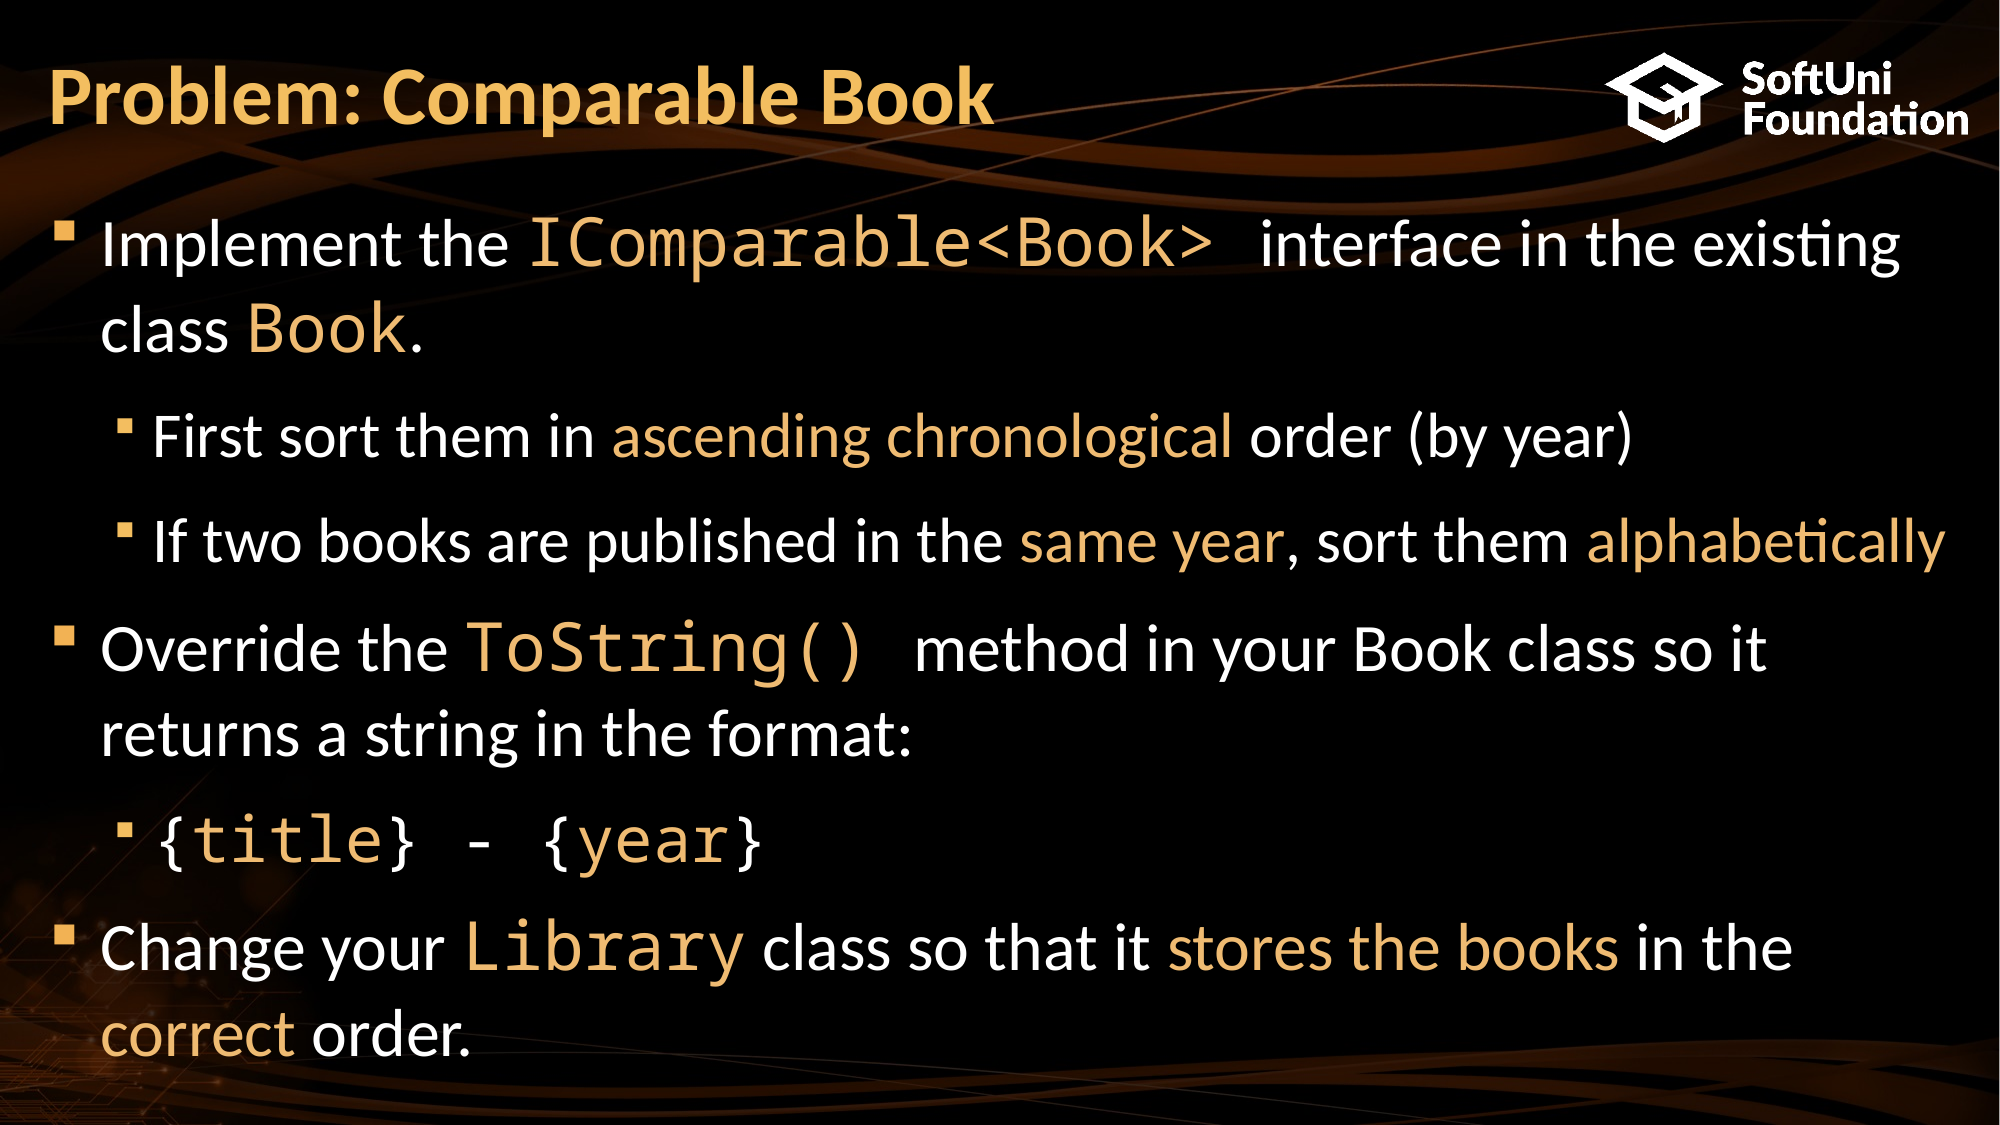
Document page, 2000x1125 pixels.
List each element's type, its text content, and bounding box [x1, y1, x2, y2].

picture [0, 0, 2000, 1125]
title Problem: Comparable Book [30, 6, 1602, 189]
list Implement the IComparable<Book> interface in the existing class Book. First sort them in ascending chronological order (by year) If two books are published in the same year, sort them alphabetically Override the ToString() method in your Book class so it returns a string in the format: {title} - {year} Change your Library class so that it stores the books in the correct order. [31, 188, 1968, 1103]
